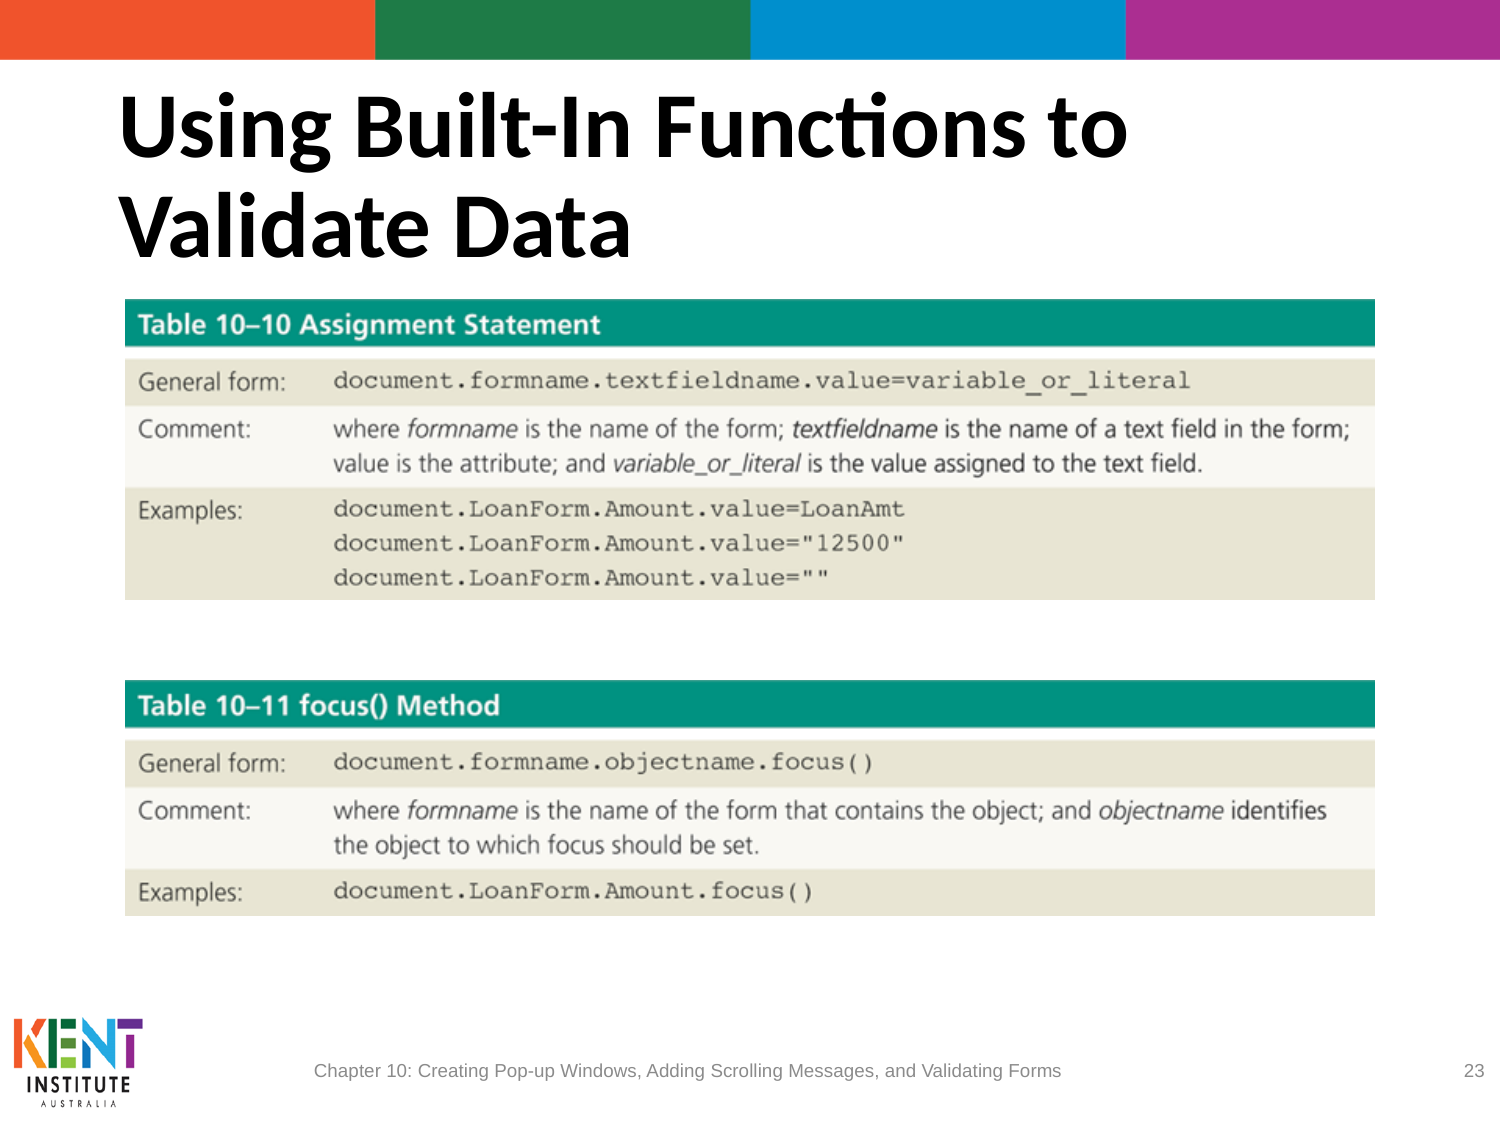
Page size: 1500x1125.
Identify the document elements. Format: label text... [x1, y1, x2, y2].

title Using Built-In Functions to Validate Data [103, 68, 1397, 286]
picture [1126, 0, 1500, 60]
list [124, 299, 1376, 600]
footer Chapter 10: Creating Pop-up Windows, Adding Scrolling Messages, and Validating Forms [0, 1040, 1375, 1100]
picture [0, 1000, 156, 1040]
slide_number 23 [1425, 1040, 1500, 1100]
picture [0, 1100, 156, 1125]
picture [124, 680, 1376, 916]
picture [0, 0, 750, 60]
